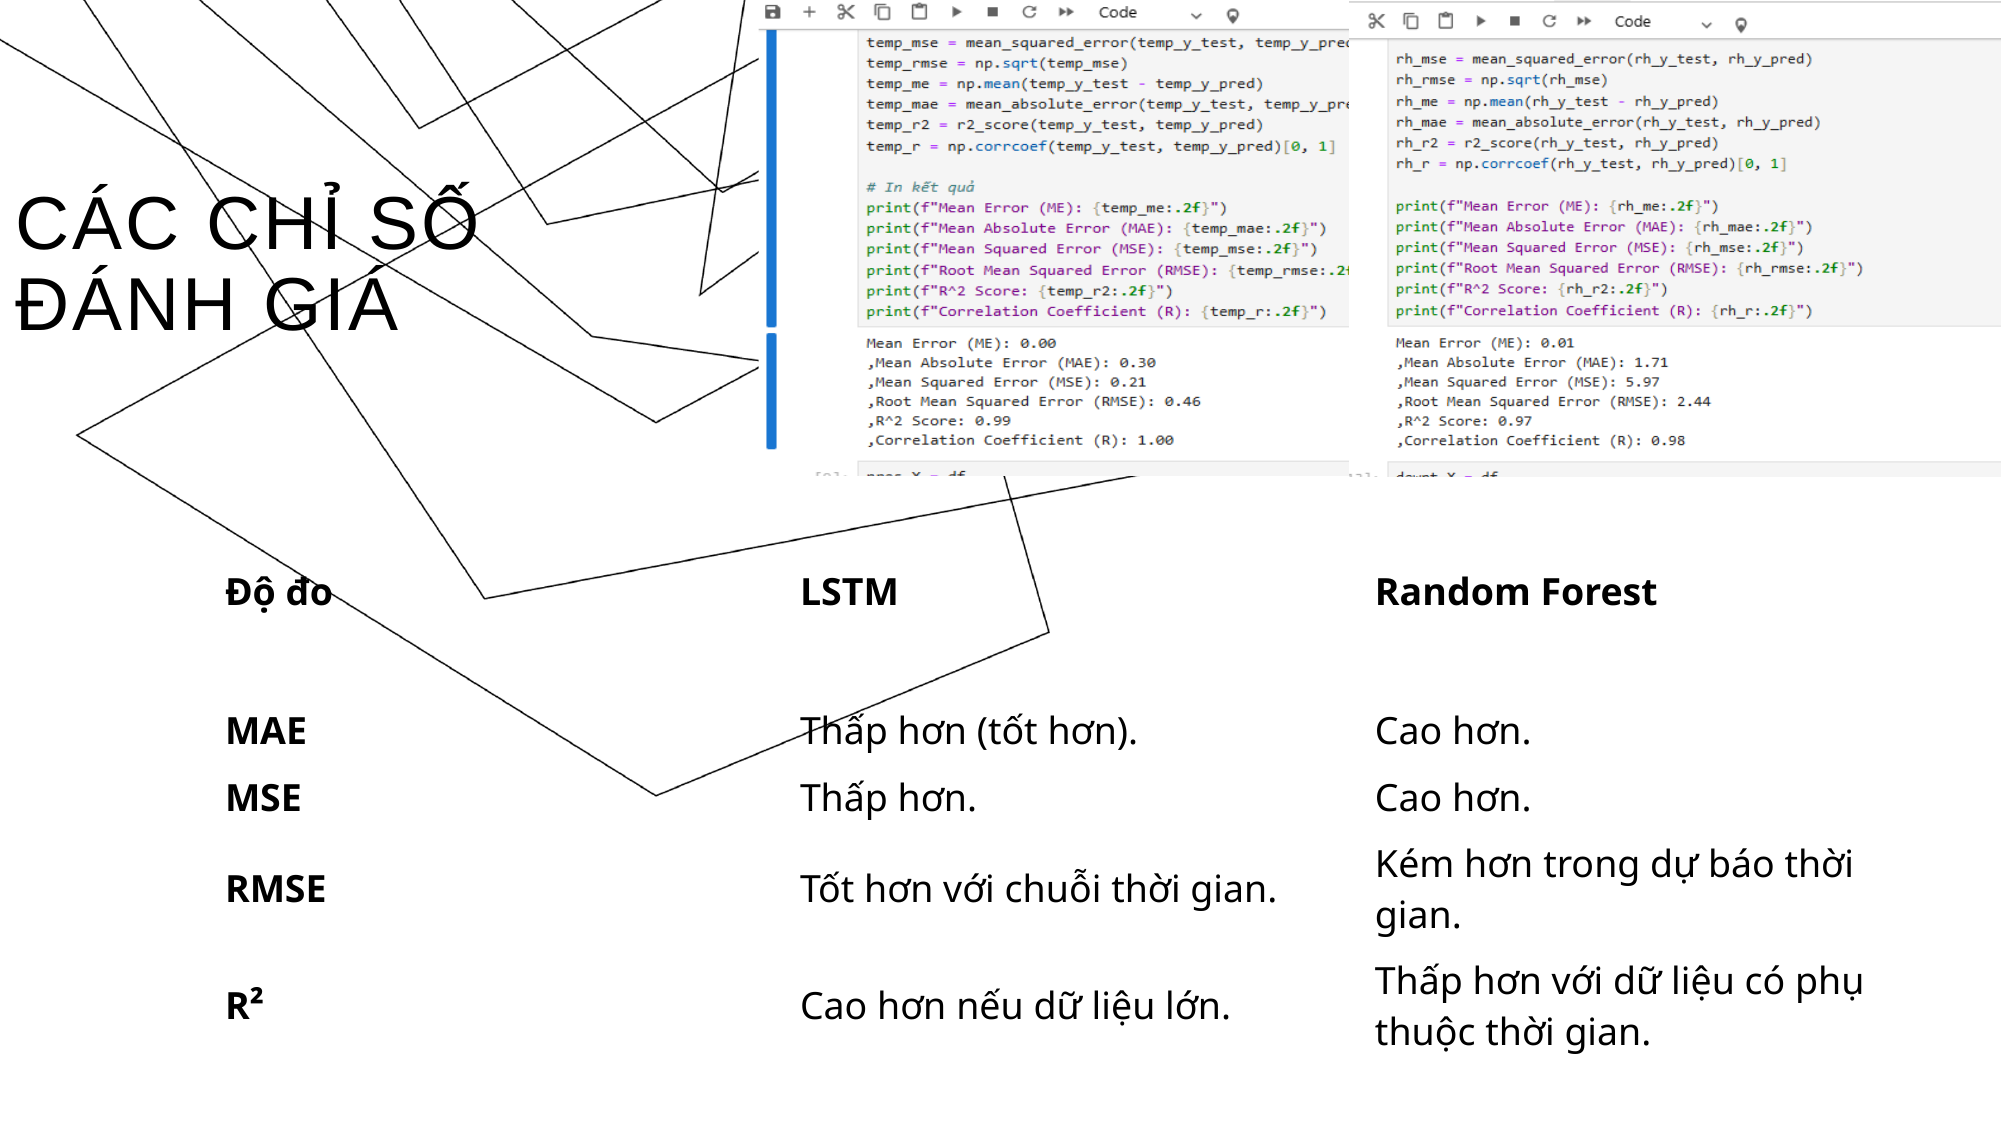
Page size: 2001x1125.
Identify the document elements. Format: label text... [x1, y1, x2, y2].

table_cell Thấp hơn (tốt hơn). [785, 697, 1360, 764]
table_cell Cao hơn. [1360, 697, 1935, 764]
table_cell Cao hơn nếu dữ liệu lớn. [785, 947, 1360, 1064]
table_cell R² [210, 947, 785, 1064]
table_cell Cao hơn. [1360, 764, 1935, 830]
picture [0, 0, 2001, 830]
table_header Độ đo [210, 485, 785, 697]
table_header LSTM [785, 485, 1360, 697]
table_cell Thấp hơn với dữ liệu có phụ thuộc thời gian. [1360, 947, 1935, 1064]
table_cell Kém hơn trong dự báo thời gian. [1360, 830, 1935, 947]
table_cell Thấp hơn. [785, 764, 1360, 830]
table_cell MSE [210, 764, 785, 830]
title CÁC Chỉ số đánh giá [0, 70, 505, 461]
table_header Random Forest [1360, 485, 1935, 697]
table_cell RMSE [210, 830, 785, 947]
table_cell Tốt hơn với chuỗi thời gian. [785, 830, 1360, 947]
table_cell MAE [210, 697, 785, 764]
